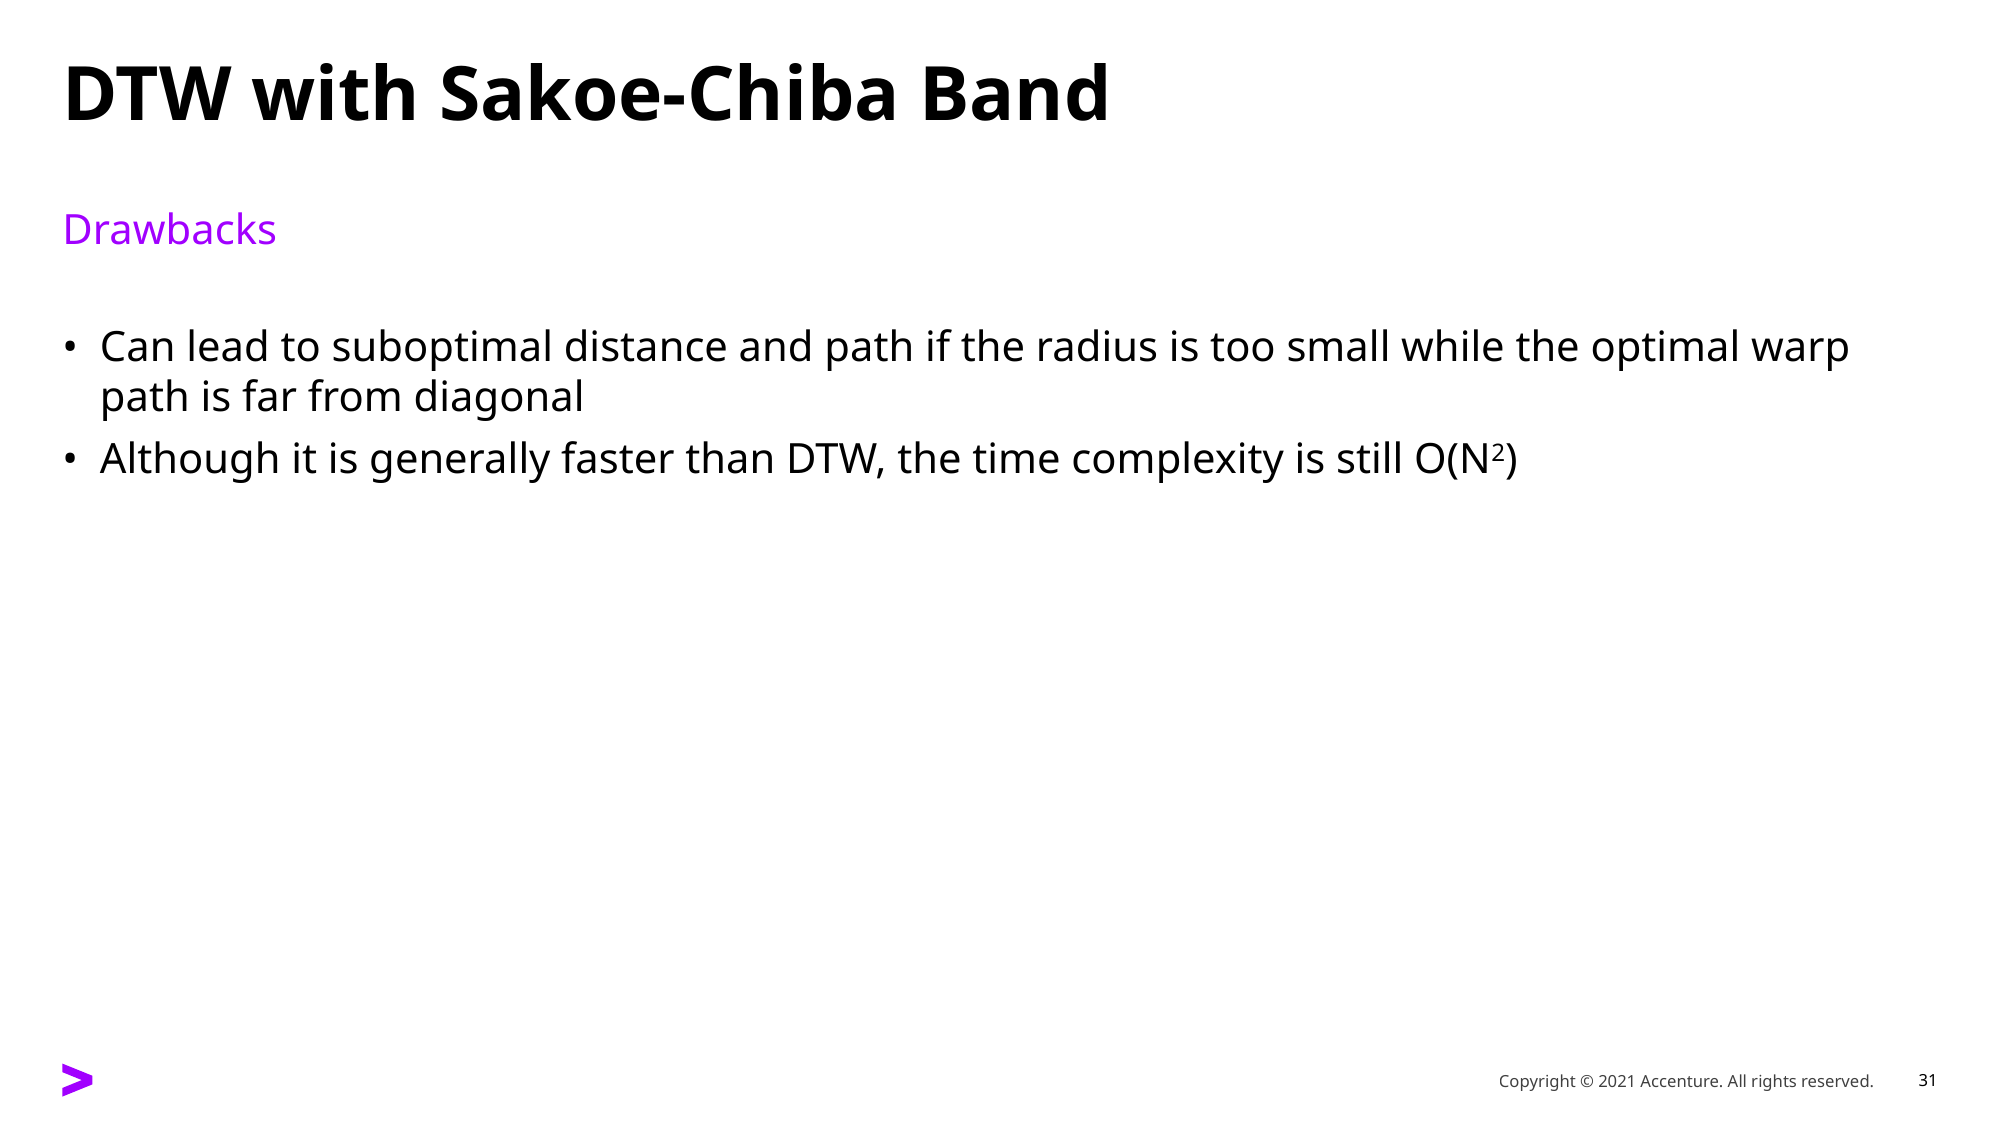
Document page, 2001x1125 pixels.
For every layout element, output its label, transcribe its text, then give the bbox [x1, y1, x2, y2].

list Drawbacks [62, 202, 1938, 266]
title DTW with Sakoe-Chiba Band [62, 62, 1938, 194]
slide_number 31 [1883, 1064, 1938, 1098]
list Can lead to suboptimal distance and path if the radius is too small while the optimal warp path is far from diagonal Although it is generally faster than DTW, the time complexity is still O(N2) [62, 319, 1938, 1036]
footer Copyright © 2021 Accenture. All rights reserved. [1200, 1064, 1875, 1097]
